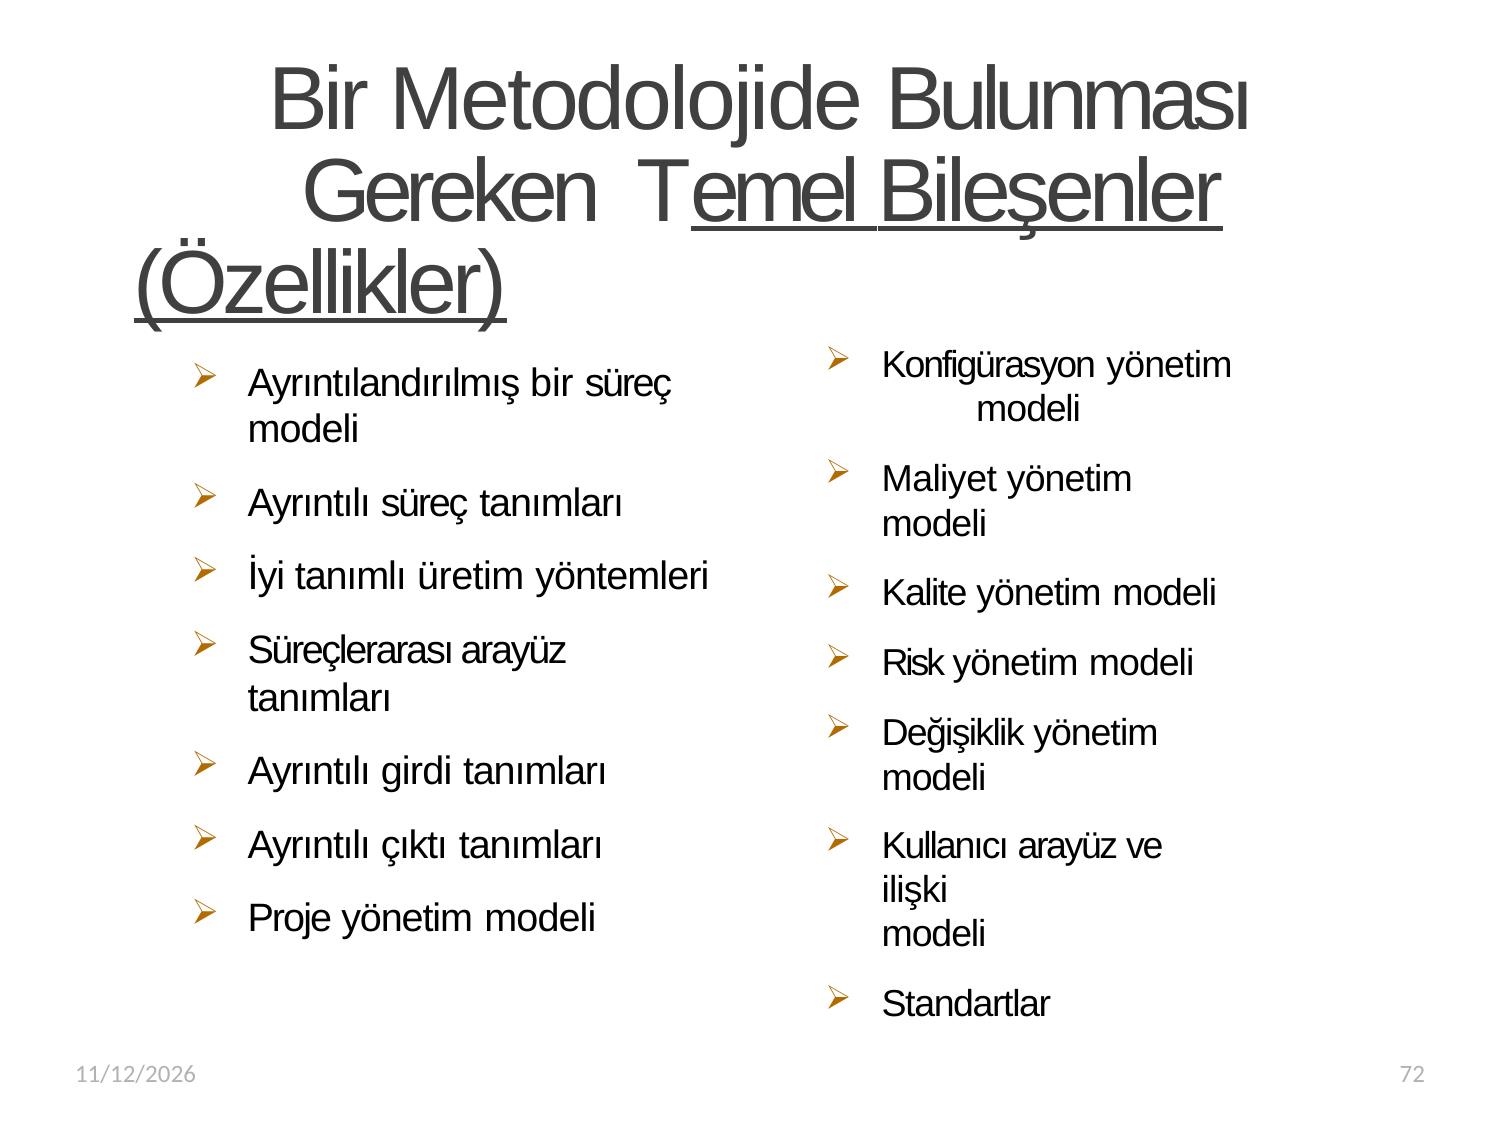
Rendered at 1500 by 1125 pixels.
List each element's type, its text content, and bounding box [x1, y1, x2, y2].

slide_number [75, 1042, 425, 1103]
title Bir Metodolojide Bulunması Gereken Temel Bileşenler (Özellikler) [116, 37, 1407, 331]
text_box Ayrıntılandırılmış bir süreç modeli Ayrıntılı süreç tanımları İyi tanımlı üretim yöntemleri Süreçlerarası arayüz tanımları Ayrıntılı girdi tanımları Ayrıntılı çıktı tanımları Proje yönetim modeli [189, 355, 724, 940]
slide_number 72 [1074, 1042, 1425, 1103]
text_box Konfigürasyon yönetim modeli Maliyet yönetim modeli Kalite yönetim modeli Risk yönetim modeli Değişiklik yönetim modeli Kullanıcı arayüz ve ilişki modeli Standartlar [823, 339, 1274, 1024]
